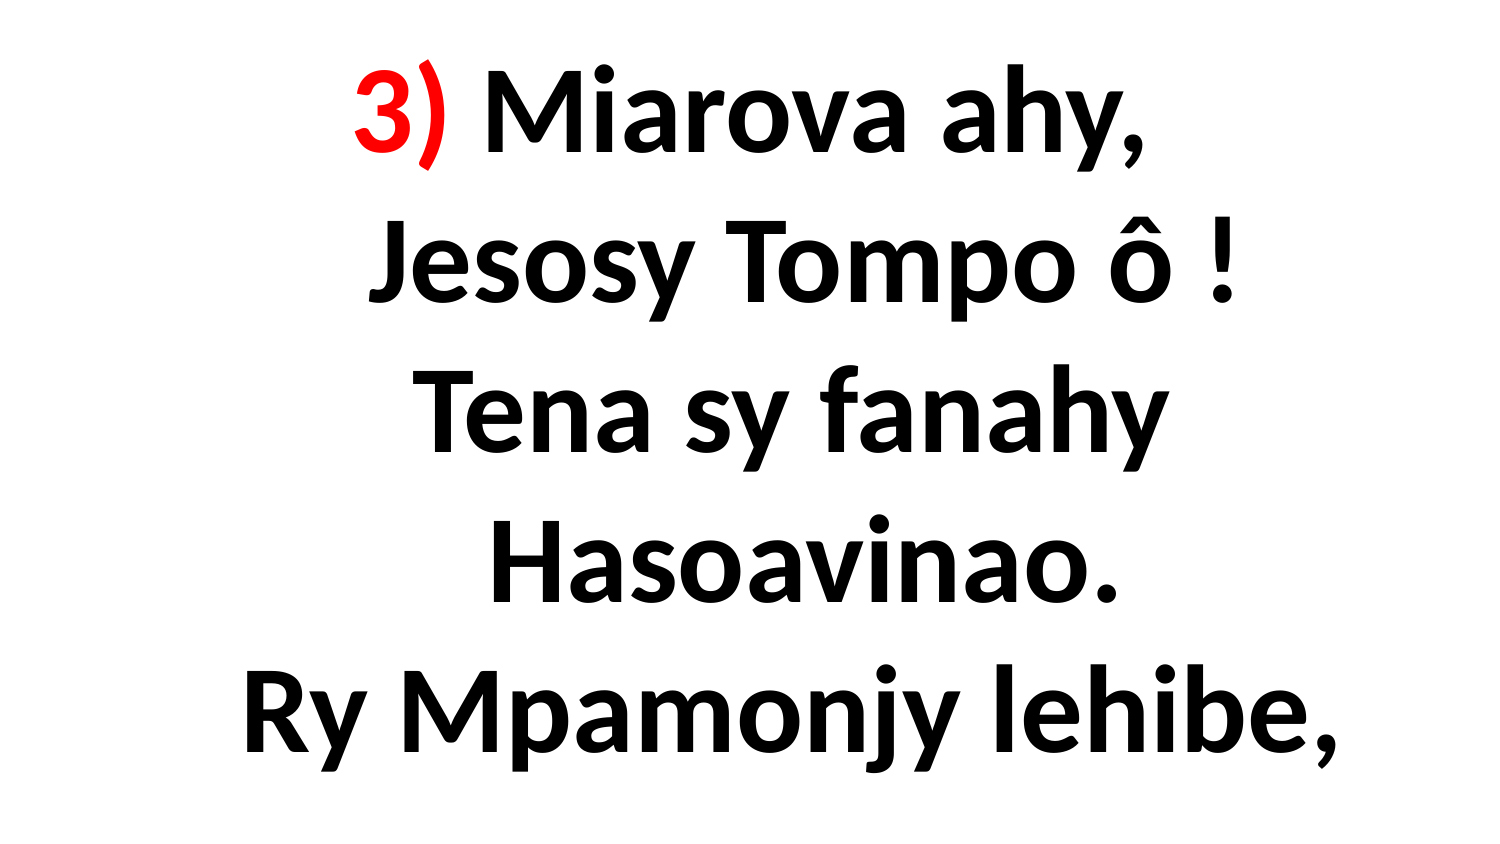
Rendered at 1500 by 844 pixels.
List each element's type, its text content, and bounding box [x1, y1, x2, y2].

title 3) Miarova ahy, Jesosy Tompo ô ! Tena sy fanahy Hasoavinao. Ry Mpamonjy lehibe, [0, 311, 1500, 493]
